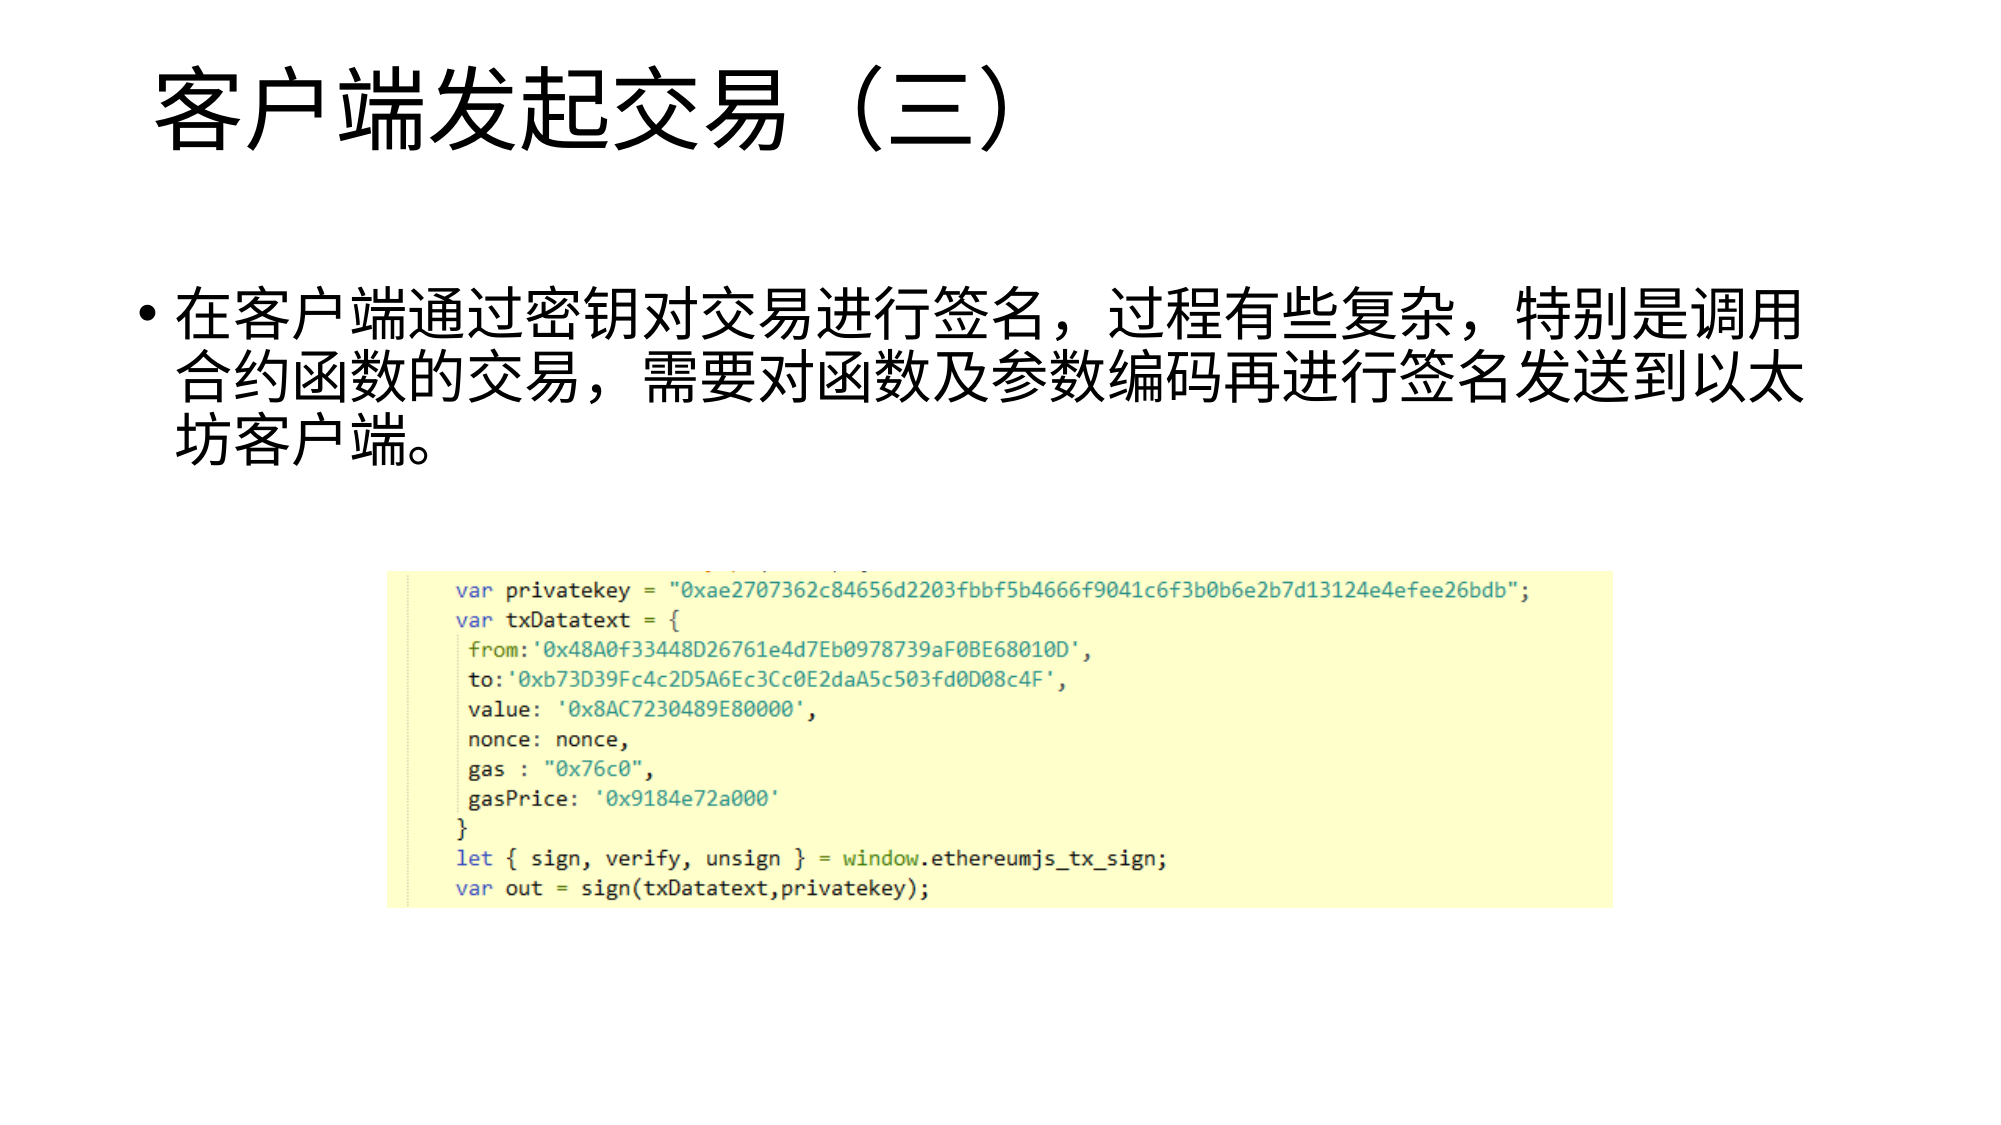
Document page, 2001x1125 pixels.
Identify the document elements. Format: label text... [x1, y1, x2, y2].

title 客户端发起交易（三） [137, 59, 1863, 278]
picture [387, 571, 1613, 908]
list 在客户端通过密钥对交易进行签名，过程有些复杂，特别是调用合约函数的交易，需要对函数及参数编码再进行签名发送到以太坊客户端。 [122, 277, 1848, 992]
